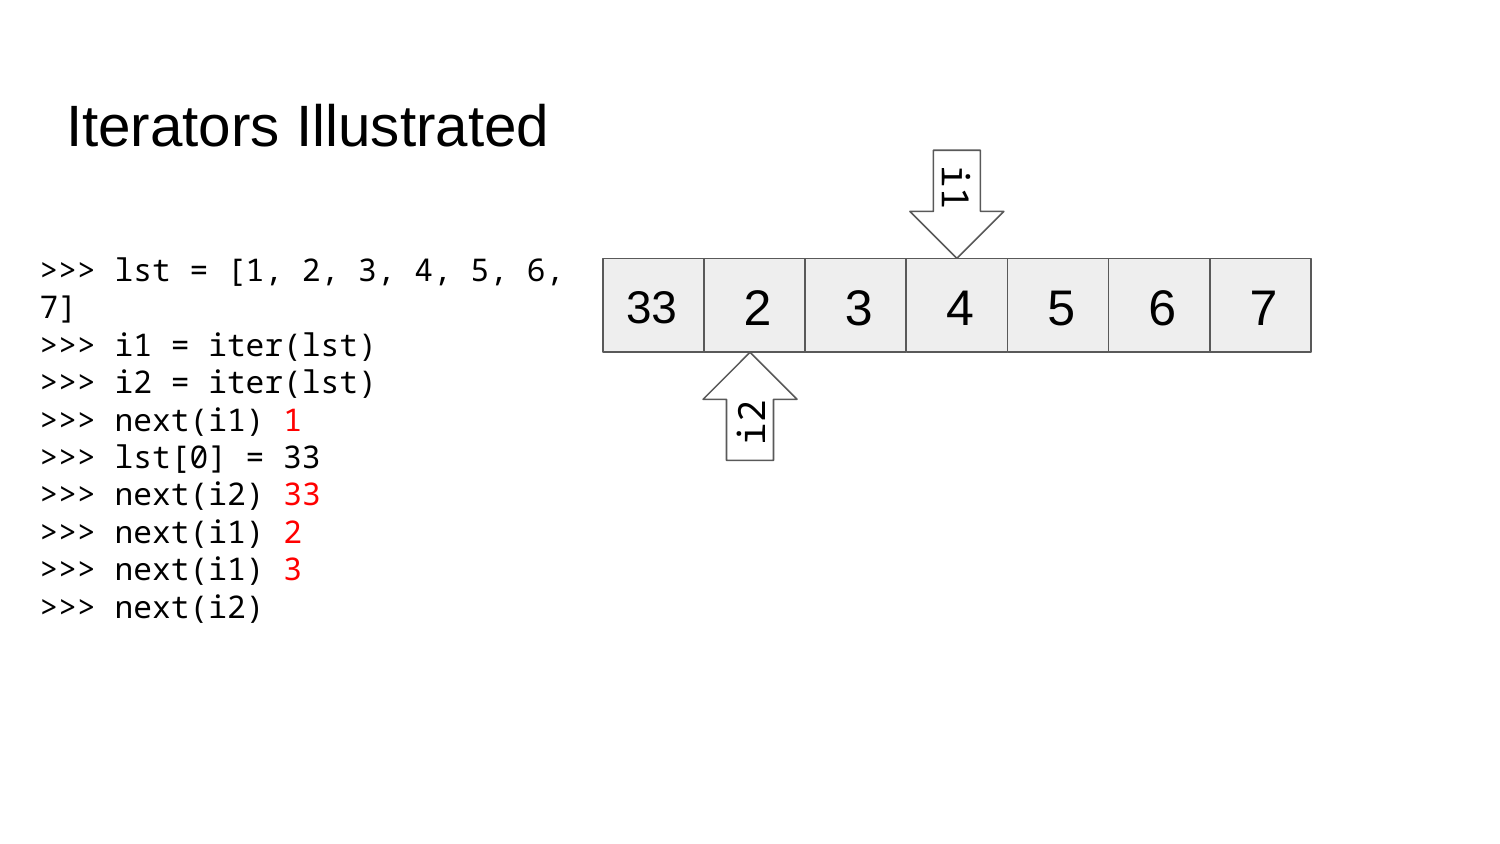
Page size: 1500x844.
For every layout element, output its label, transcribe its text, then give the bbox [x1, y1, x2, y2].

text_box 5 [1007, 258, 1108, 353]
text_box >>> lst = [1, 2, 3, 4, 5, 6, 7] >>> i1 = iter(lst) >>> i2 = iter(lst) >>> next(i1) 1 >>> lst[0] = 33 >>> next(i2) 33 >>> next(i1) 2 >>> next(i1) 3 >>> next(i2) [24, 234, 603, 816]
text_box 7 [1209, 258, 1311, 353]
text_box 2 [703, 258, 805, 353]
text_box i1 [909, 150, 1004, 259]
text_box 4 [906, 258, 1007, 353]
text_box 3 [805, 258, 906, 353]
text_box i2 [703, 352, 798, 461]
text_box 33 [603, 258, 703, 353]
title Iterators Illustrated [51, 72, 1449, 167]
text_box 6 [1108, 258, 1209, 353]
